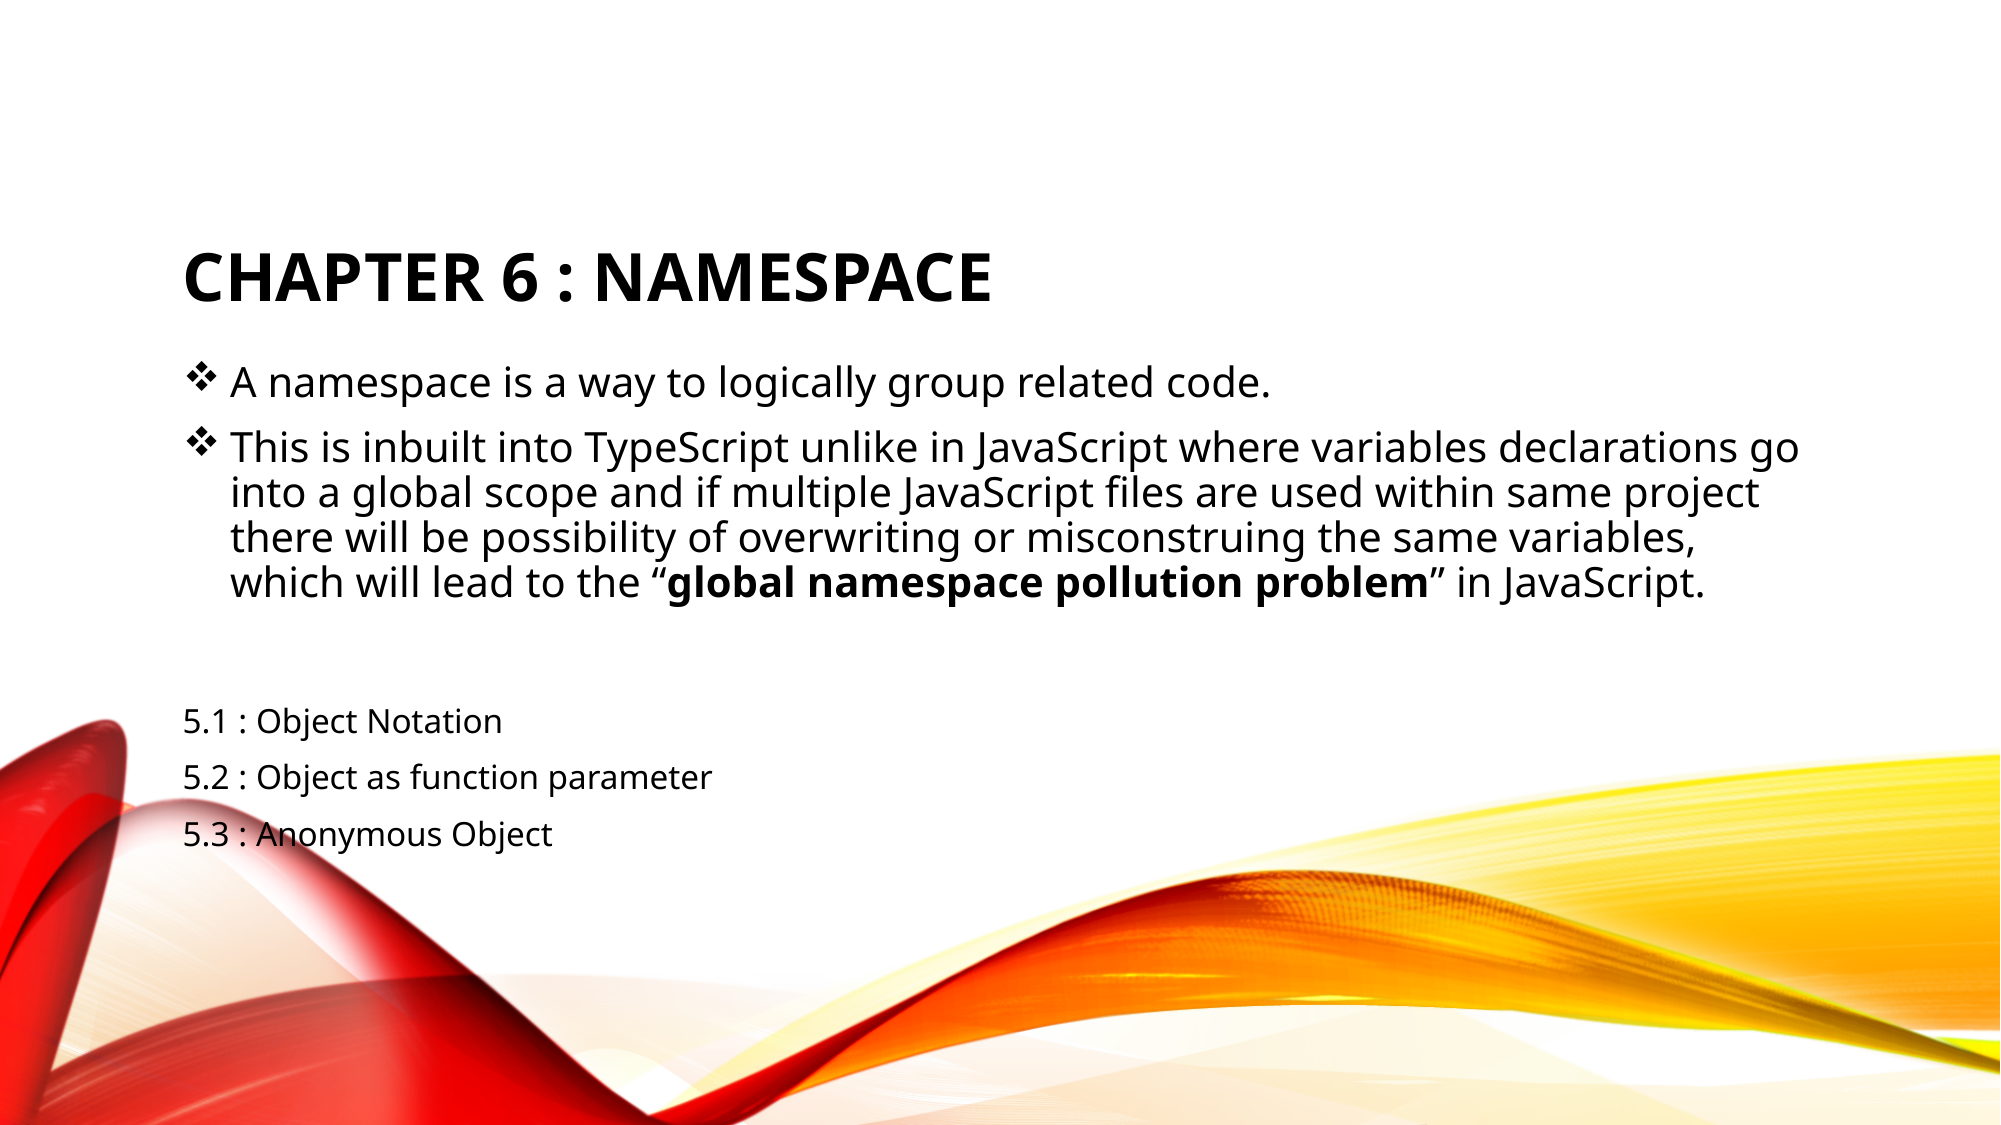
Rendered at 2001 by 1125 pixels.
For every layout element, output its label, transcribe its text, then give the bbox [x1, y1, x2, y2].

list A namespace is a way to logically group related code. This is inbuilt into TypeScript unlike in JavaScript where variables declarations go into a global scope and if multiple JavaScript files are used within same project there will be possibility of overwriting or misconstruing the same variables, which will lead to the “global namespace pollution problem” in JavaScript. [168, 353, 1833, 698]
picture [0, 717, 2000, 1125]
text_box 5.1 : Object Notation 5.2 : Object as function parameter 5.3 : Anonymous Object [167, 697, 1832, 904]
title Chapter 6 : Namespace [167, 207, 1833, 323]
